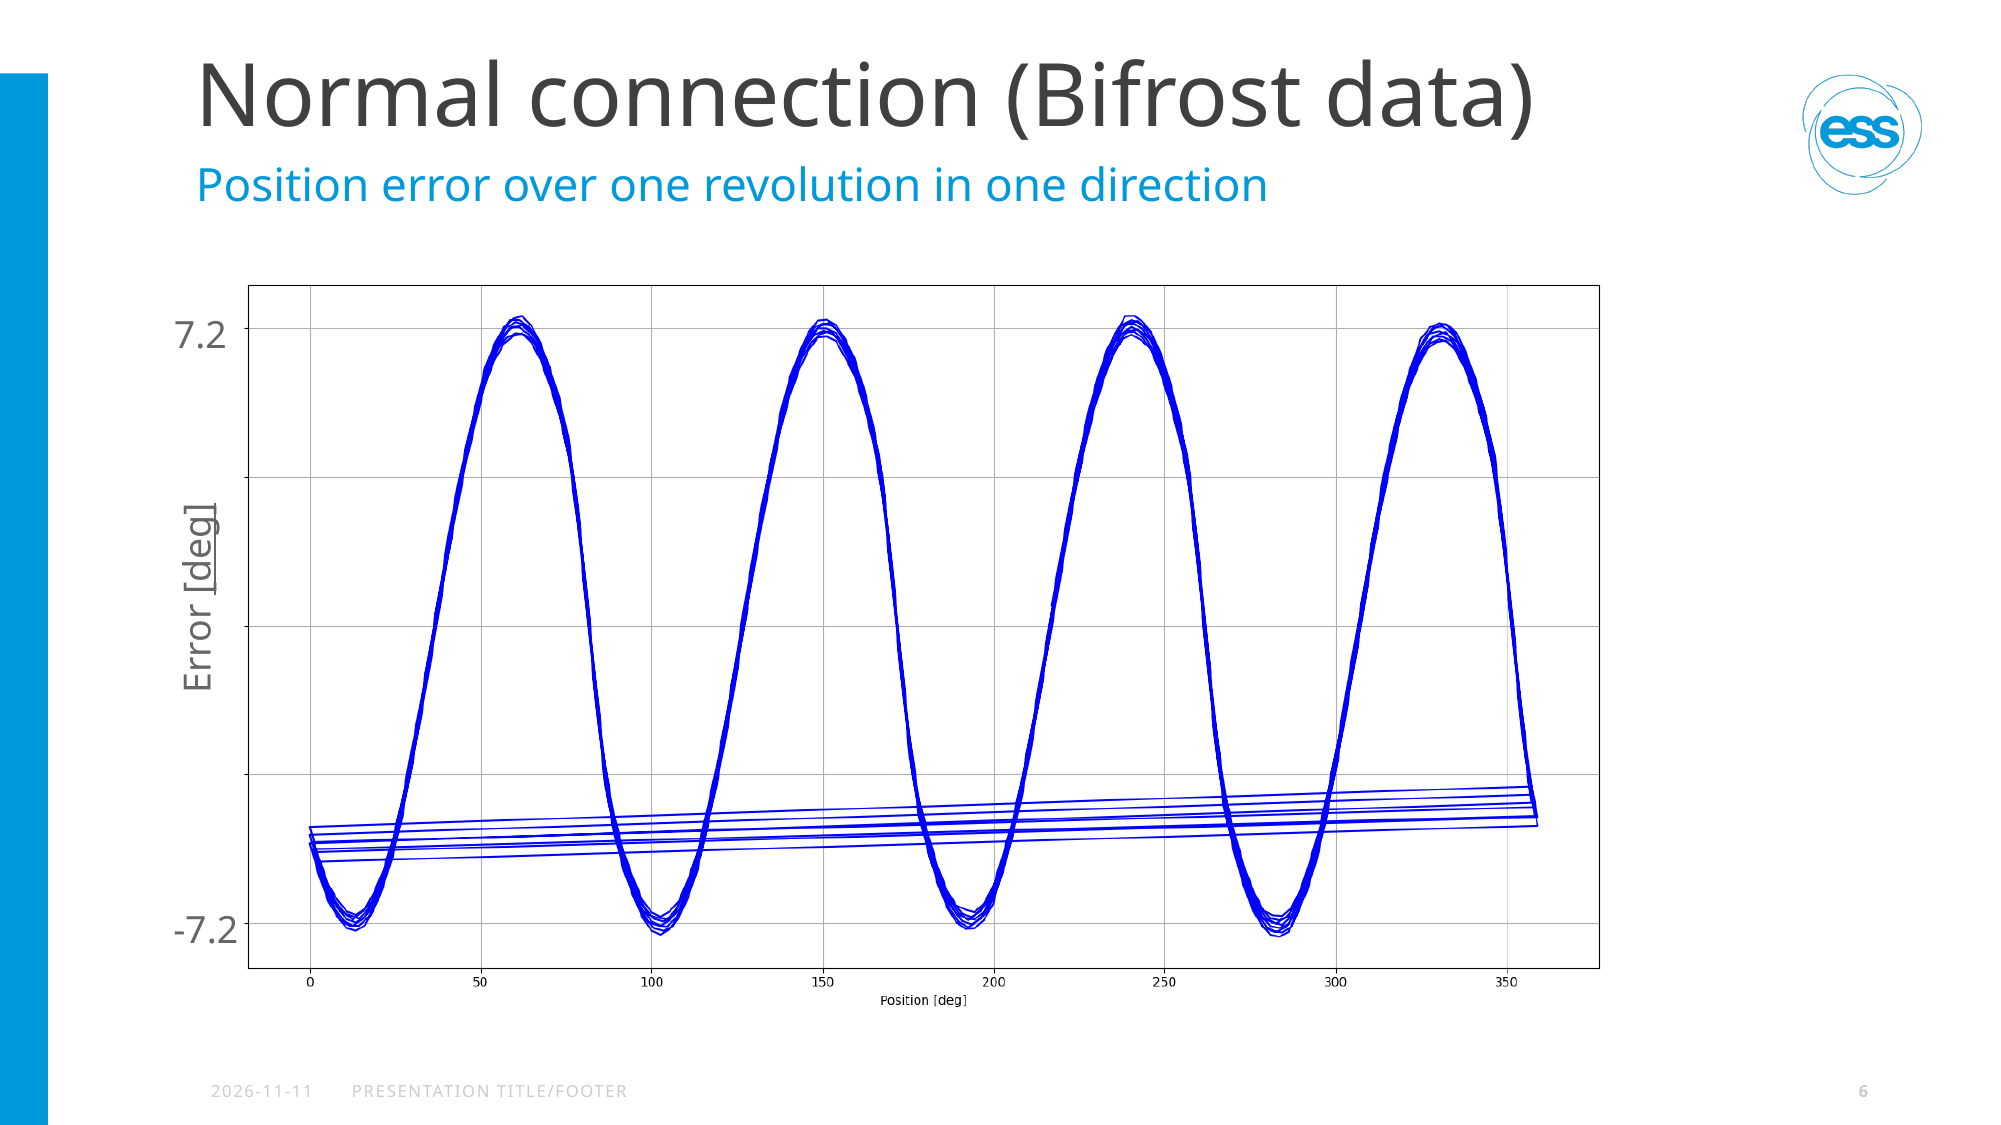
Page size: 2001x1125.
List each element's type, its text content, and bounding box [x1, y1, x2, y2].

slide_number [196, 1062, 333, 1123]
list Position error over one revolution in one direction [181, 152, 1717, 236]
footer PRESENTATION TITLE/FOOTER [336, 1062, 1046, 1123]
text_box -7.2 [158, 898, 239, 958]
slide_number 6 [1432, 1062, 1883, 1123]
picture [239, 264, 1672, 1021]
text_box Error [deg] [165, 487, 226, 709]
title Normal connection (Bifrost data) [181, 43, 1717, 152]
text_box 7.2 [159, 304, 239, 364]
